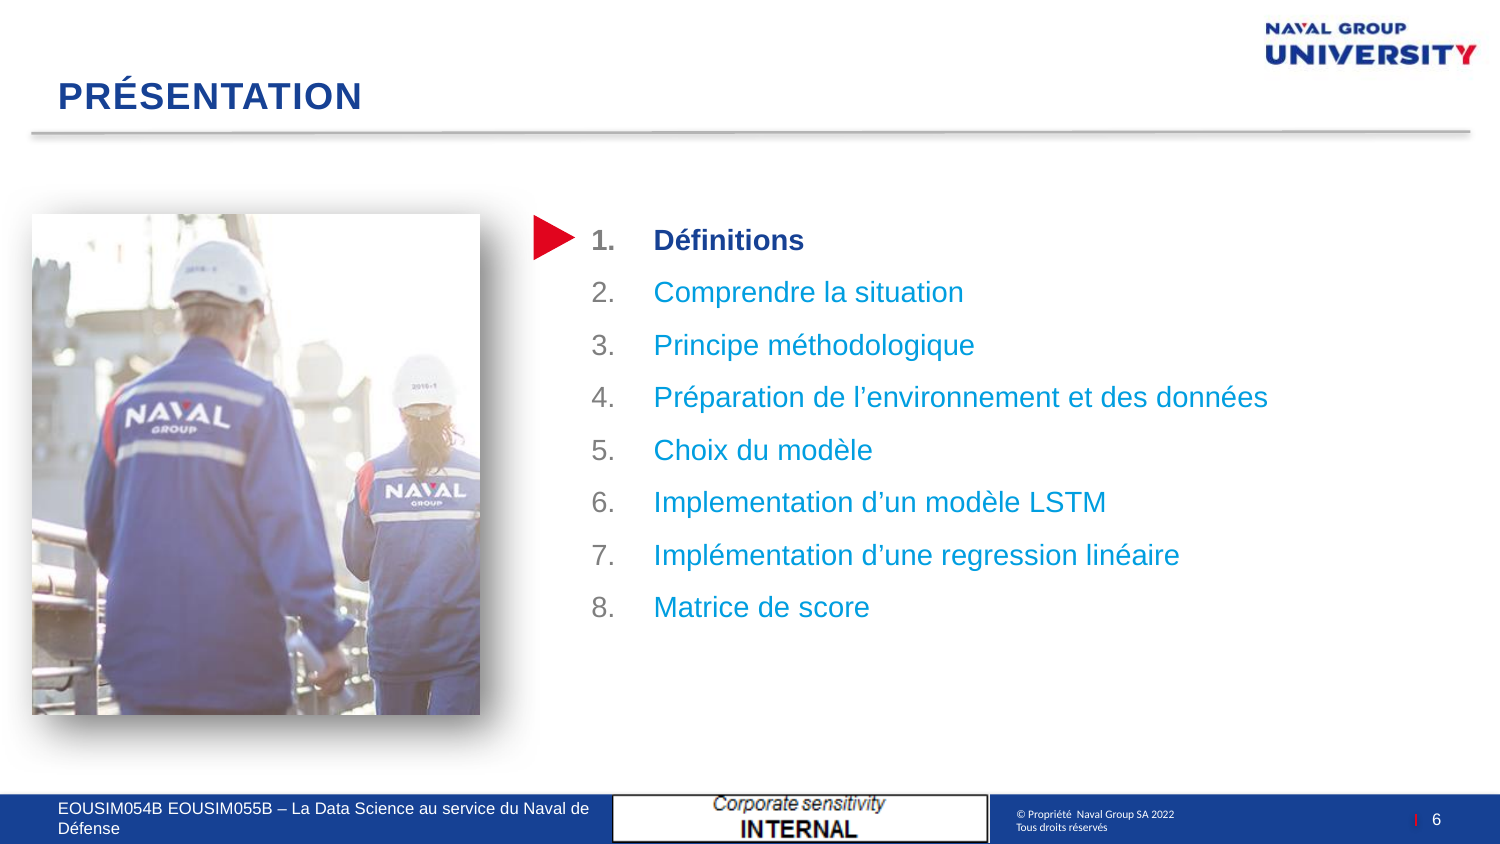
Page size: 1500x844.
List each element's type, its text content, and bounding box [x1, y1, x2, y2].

text_box Définitions Comprendre la situation Principe méthodologique Préparation de l’environnement et des données Choix du modèle Implementation d’un modèle LSTM Implémentation d’une regression linéaire Matrice de score [533, 181, 1432, 744]
footer EOUSIM054B EOUSIM055B – La Data Science au service du Naval de Défense [42, 800, 613, 835]
title présentation [42, 9, 1240, 126]
picture [32, 214, 480, 715]
picture [1248, 0, 1495, 83]
picture [612, 793, 990, 843]
text_box [533, 214, 576, 261]
slide_number 6 [1417, 802, 1500, 836]
